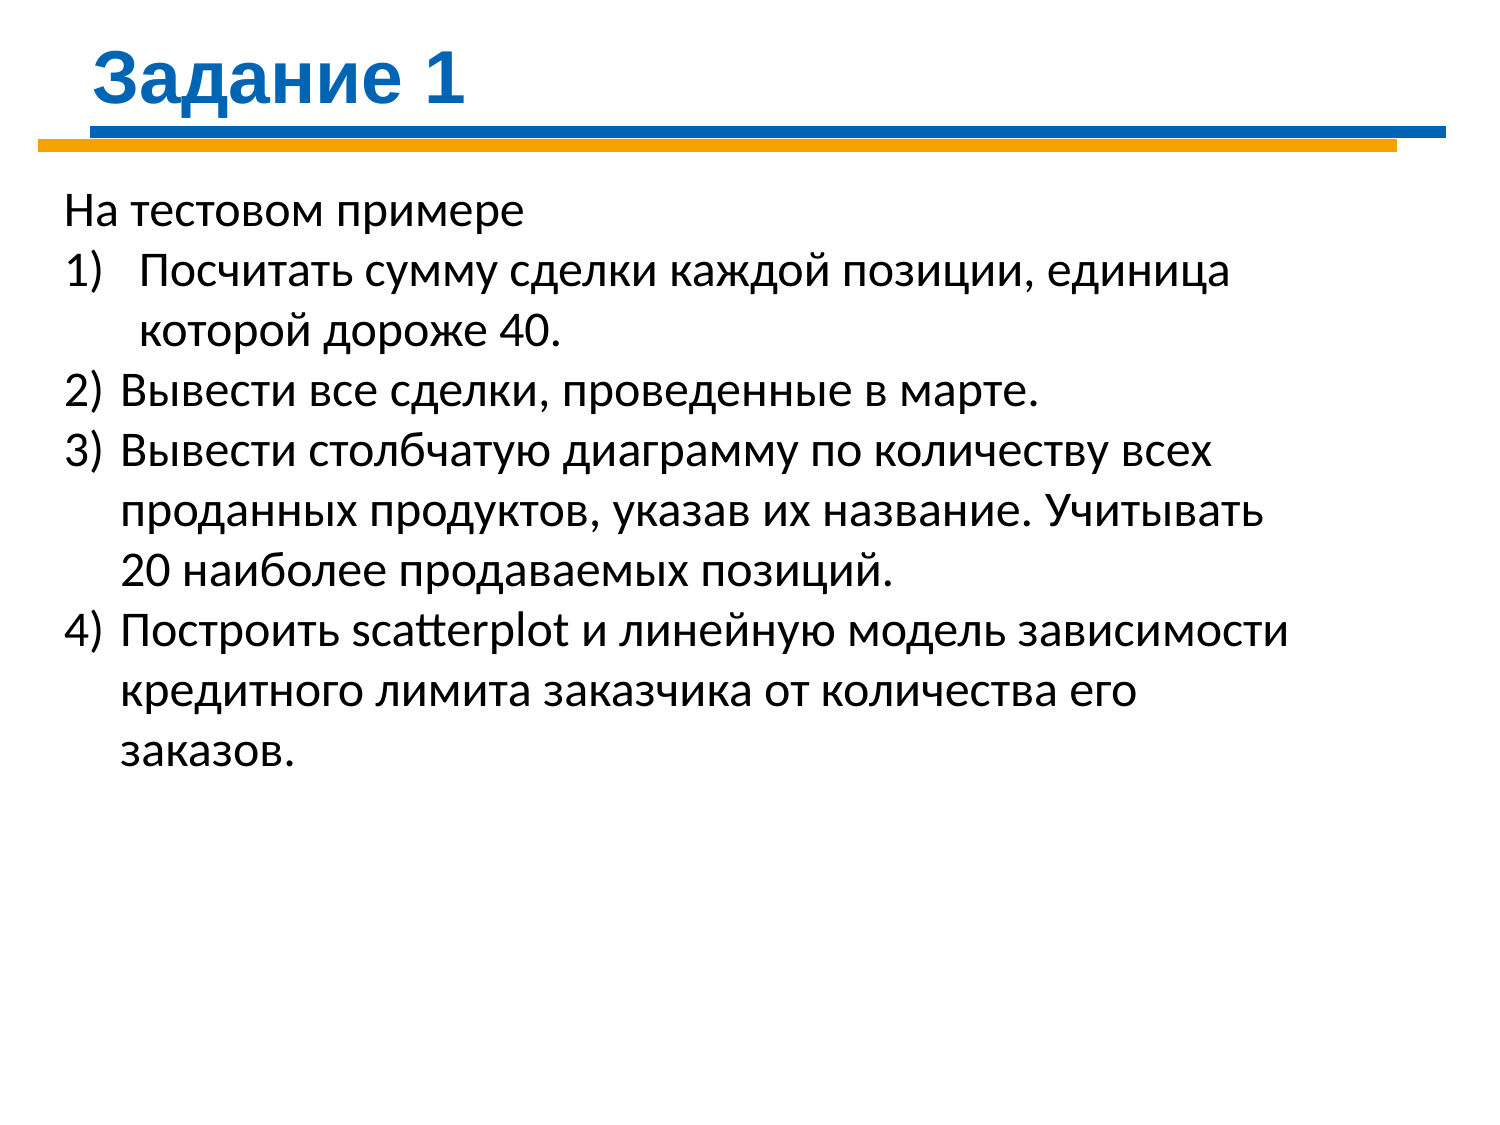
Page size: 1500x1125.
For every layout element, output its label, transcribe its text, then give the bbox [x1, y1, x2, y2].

text_box На тестовом примере Посчитать сумму сделки каждой позиции, единица которой дороже 40. Вывести все сделки, проведенные в марте. Вывести столбчатую диаграмму по количеству всех проданных продуктов, указав их название. Учитывать 20 наиболее продаваемых позиций. Построить scatterplot и линейную модель зависимости кредитного лимита заказчика от количества его заказов. [49, 168, 1322, 829]
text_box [37, 131, 1446, 146]
text_box Задание 1 [80, 22, 1476, 125]
